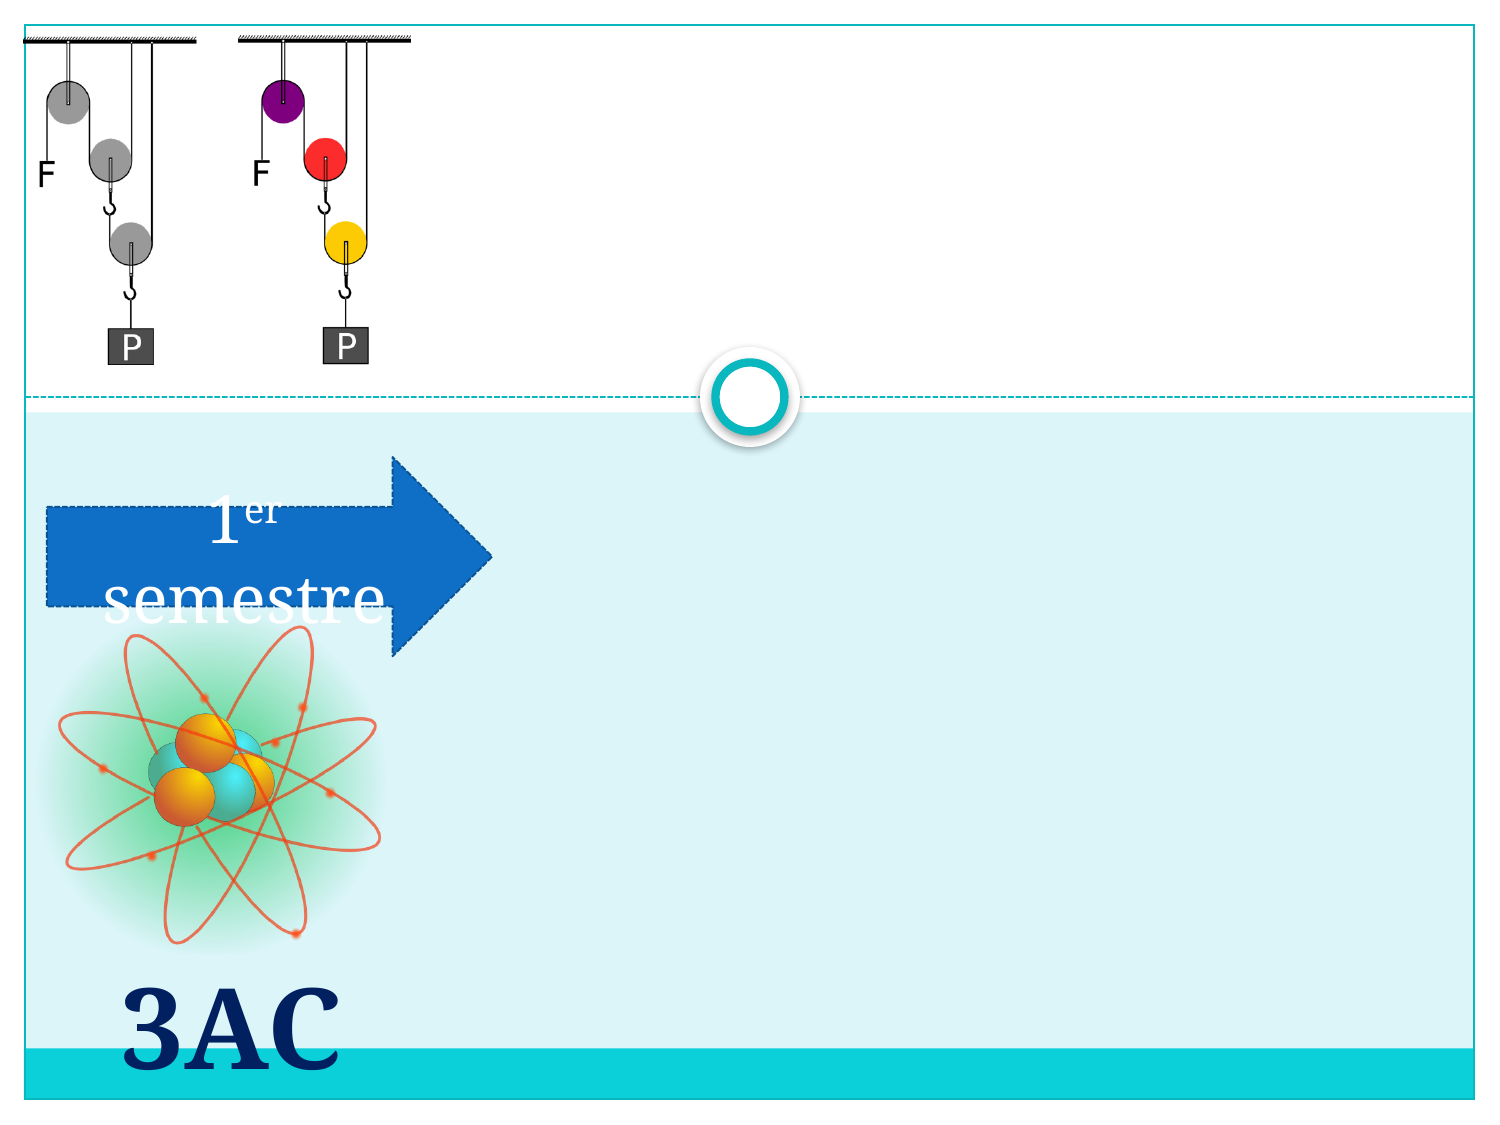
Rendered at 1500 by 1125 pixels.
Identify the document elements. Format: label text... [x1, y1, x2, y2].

text_box 3AC [106, 964, 358, 1100]
text_box 1er semestre [45, 456, 493, 657]
picture [23, 34, 411, 365]
picture [34, 609, 387, 954]
